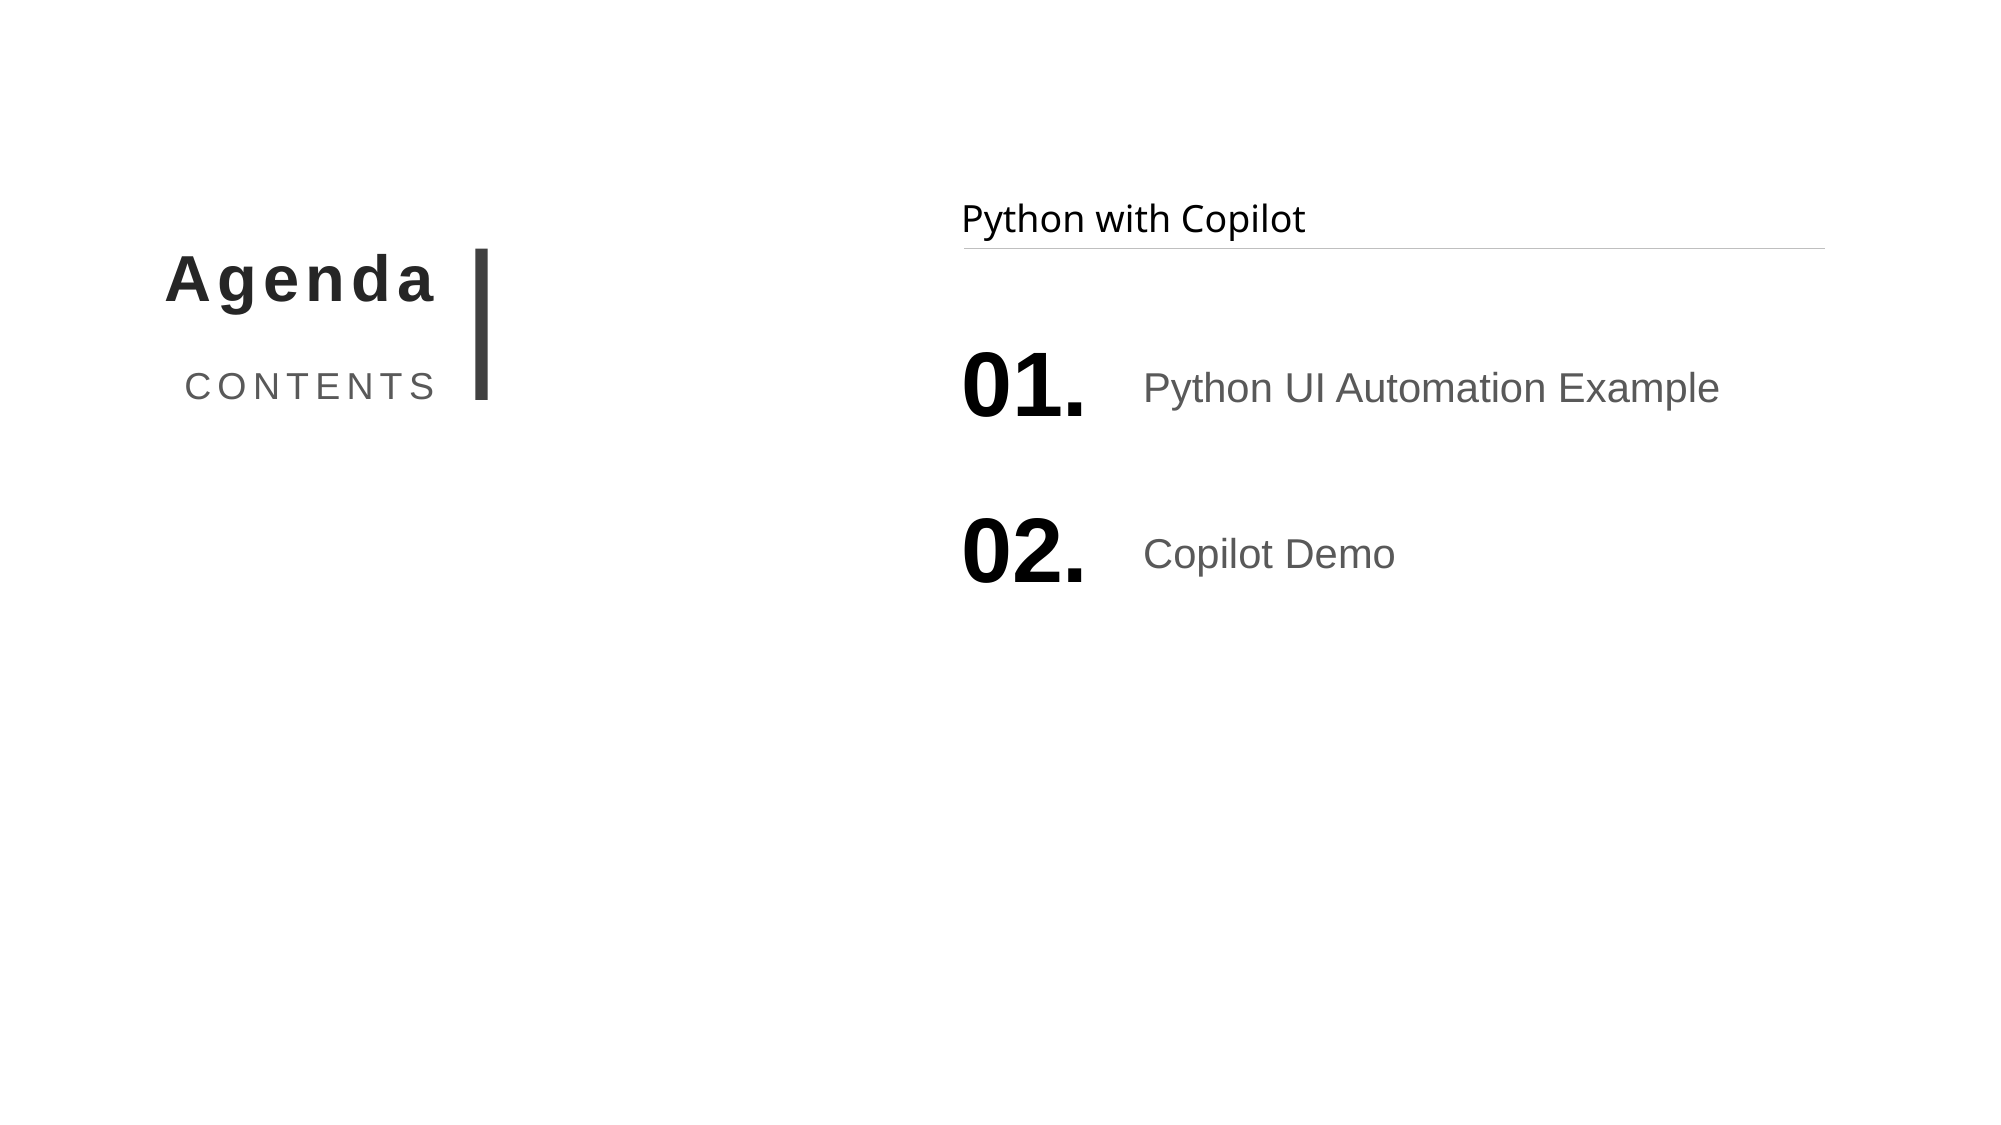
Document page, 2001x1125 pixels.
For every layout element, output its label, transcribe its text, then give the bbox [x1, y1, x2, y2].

text_box [474, 248, 489, 401]
text_box 02. [946, 483, 1104, 610]
text_box Copilot Demo [1128, 483, 1825, 610]
text_box CONTENTS [145, 354, 450, 415]
text_box Agenda [145, 228, 450, 354]
text_box Python UI Automation Example [1128, 317, 1825, 444]
text_box Python with Copilot [946, 187, 1947, 248]
text_box 01. [946, 317, 1104, 444]
